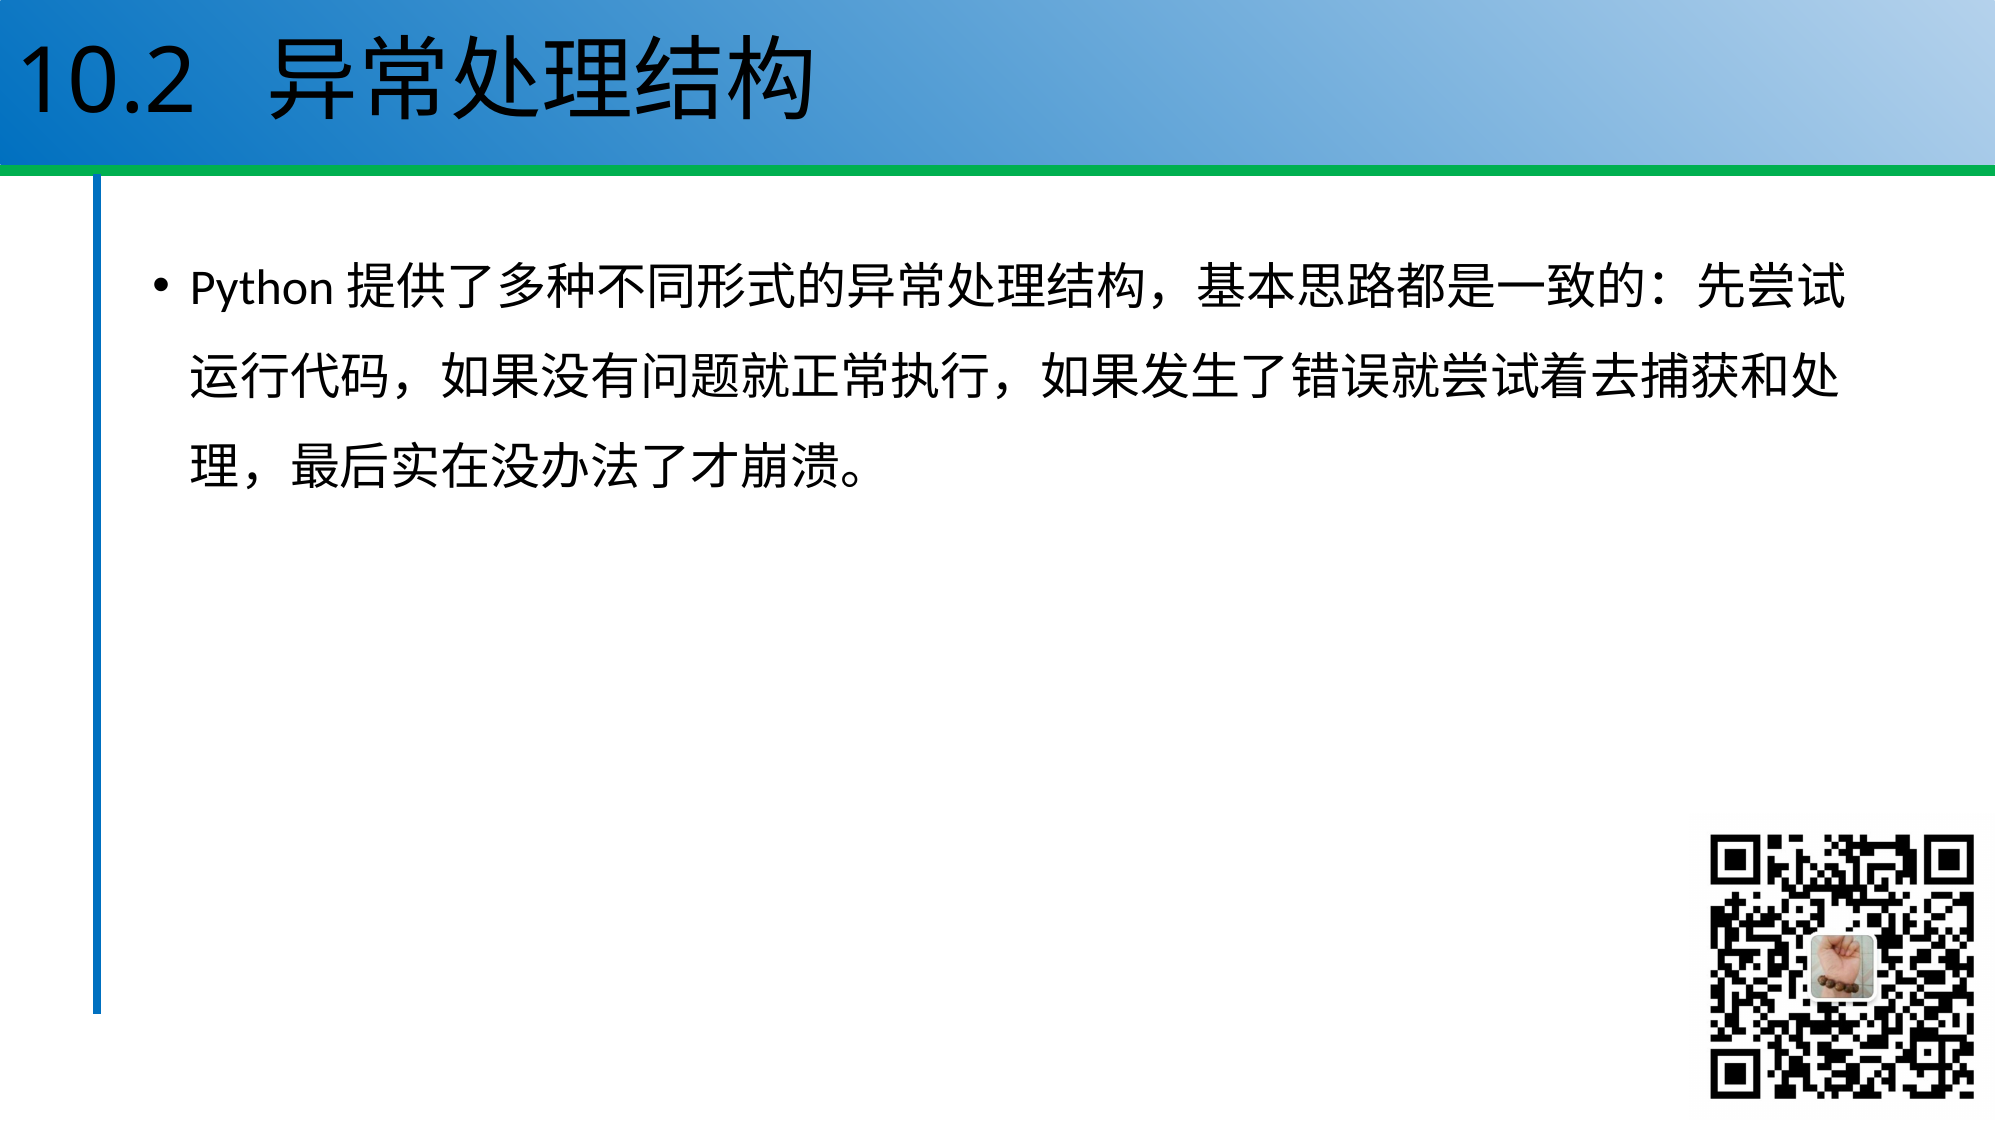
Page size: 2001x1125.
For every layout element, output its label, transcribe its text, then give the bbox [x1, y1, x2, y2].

list Python提供了多种不同形式的异常处理结构，基本思路都是一致的：先尝试运行代码，如果没有问题就正常执行，如果发生了错误就尝试着去捕获和处理，最后实在没办法了才崩溃。 [137, 216, 1863, 978]
title 10.2 异常处理结构 [0, 0, 1995, 165]
picture [1689, 813, 1995, 1120]
